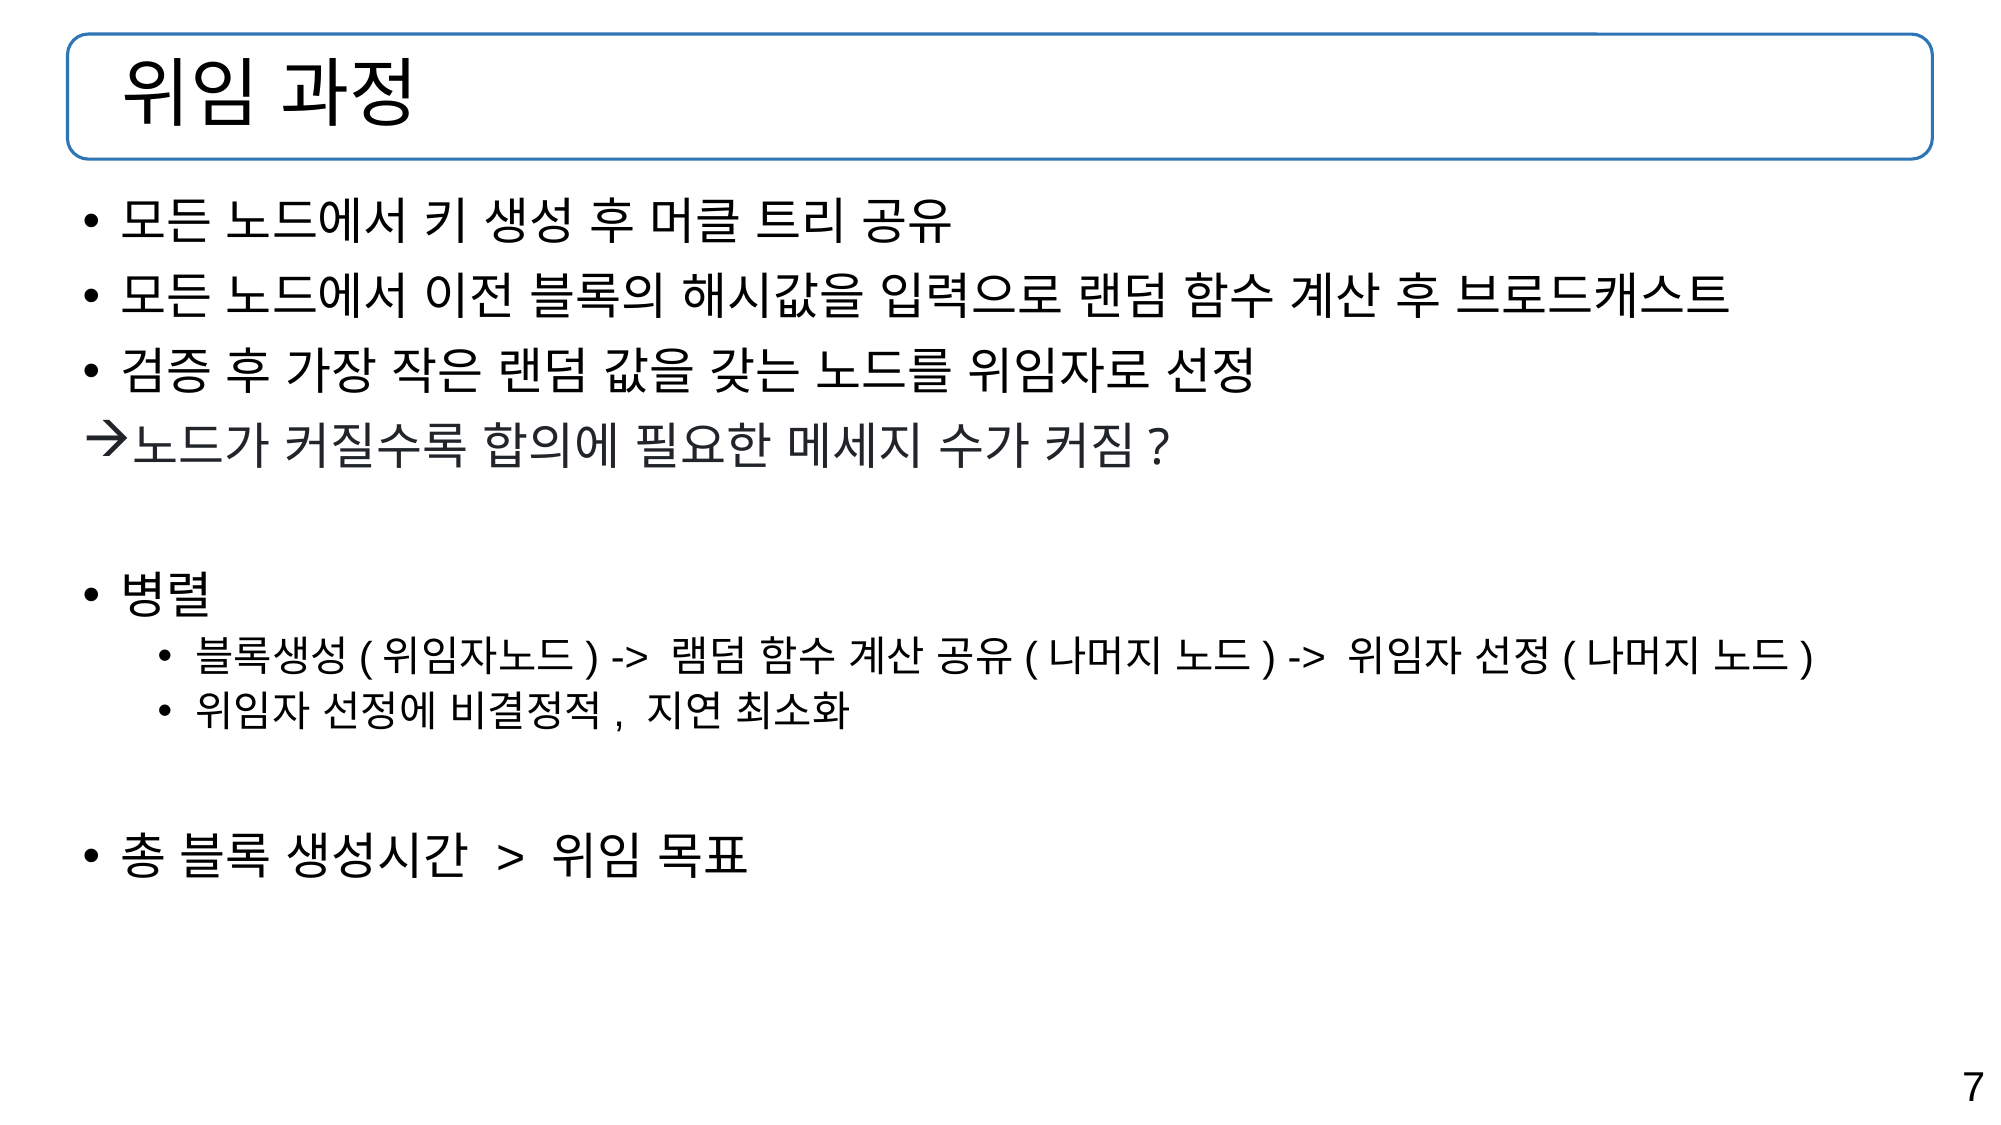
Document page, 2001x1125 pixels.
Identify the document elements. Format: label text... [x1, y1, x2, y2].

title 위임 과정 [67, 34, 1933, 160]
list 모든 노드에서 키 생성 후 머클 트리 공유 모든 노드에서 이전 블록의 해시값을 입력으로 랜덤 함수 계산 후 브로드캐스트 검증 후 가장 작은 랜덤 값을 갖는 노드를 위임자로 선정 노드가 커질수록 합의에 필요한 메세지 수가 커짐? 병렬 블록생성(위임자노드) -> 램덤 함수 계산 공유(나머지 노드) -> 위임자 선정(나머지 노드) 위임자 선정에 비결정적, 지연 최소화 총 블록 생성시간 > 위임 목표 [67, 189, 1933, 1109]
